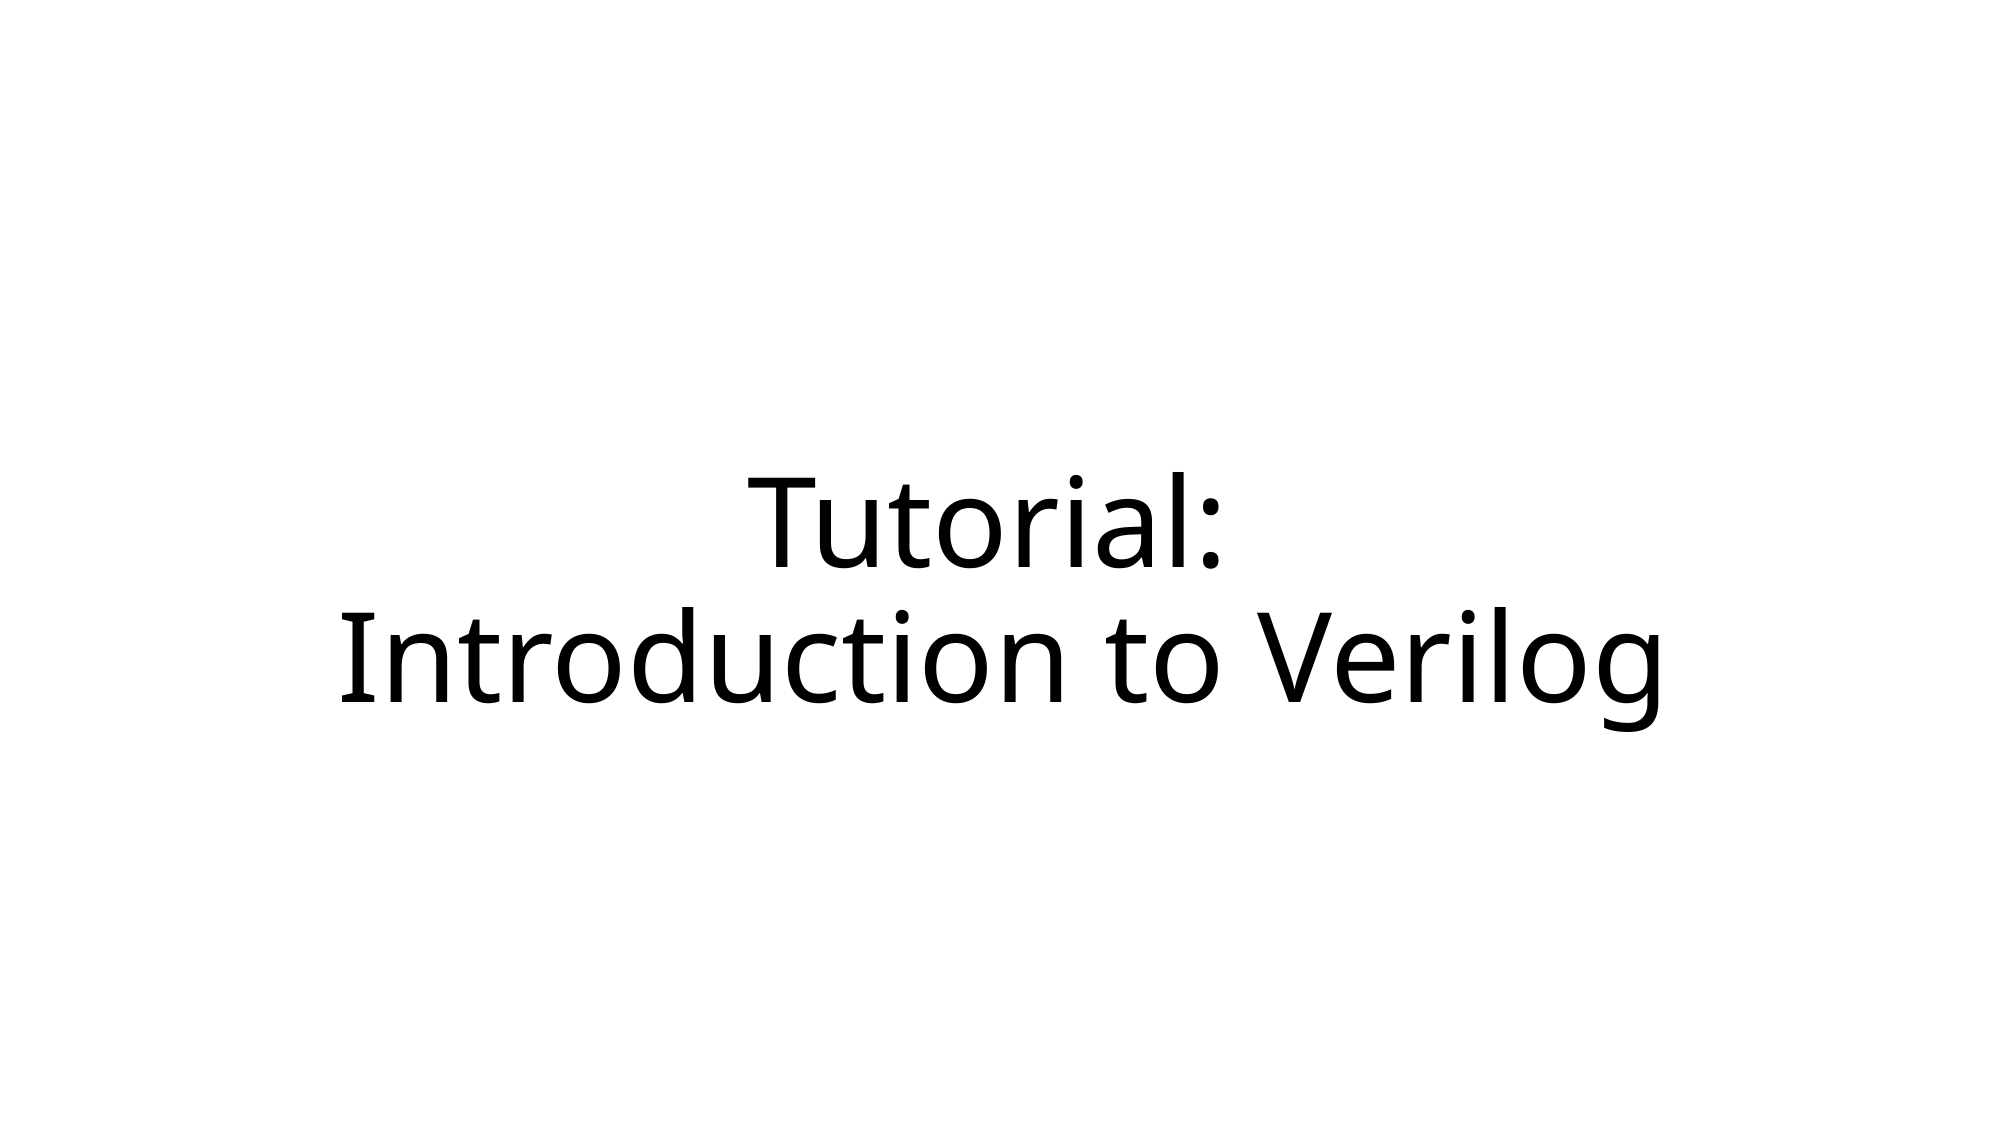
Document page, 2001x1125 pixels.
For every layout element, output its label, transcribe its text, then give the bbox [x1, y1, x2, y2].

title Tutorial: Introduction to Verilog [254, 369, 1755, 738]
